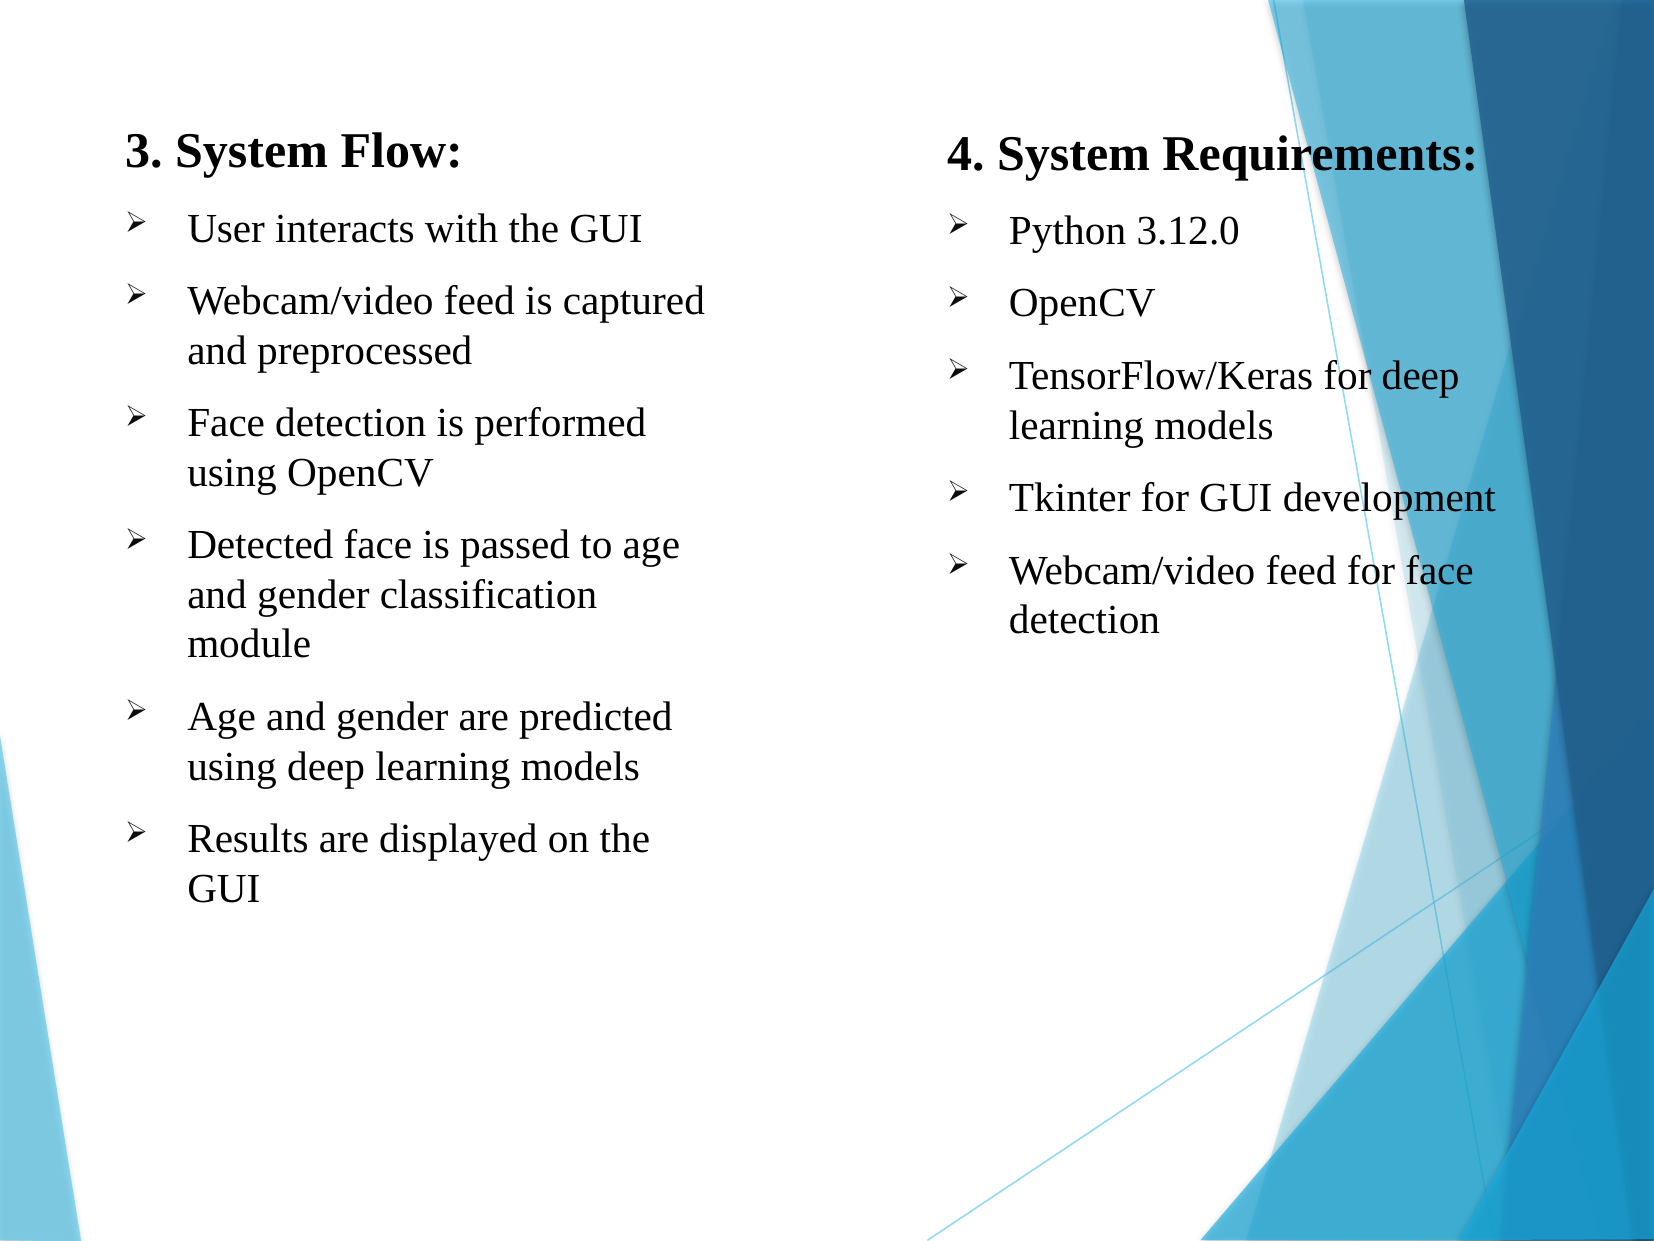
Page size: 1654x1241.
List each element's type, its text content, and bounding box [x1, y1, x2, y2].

list 4. System Requirements: Python 3.12.0 OpenCV TensorFlow/Keras for deep learning models Tkinter for GUI development Webcam/video feed for face detection [932, 112, 1544, 1154]
list 3. System Flow: User interacts with the GUI Webcam/video feed is captured and preprocessed Face detection is performed using OpenCV Detected face is passed to age and gender classification module Age and gender are predicted using deep learning models Results are displayed on the GUI [110, 110, 722, 1152]
